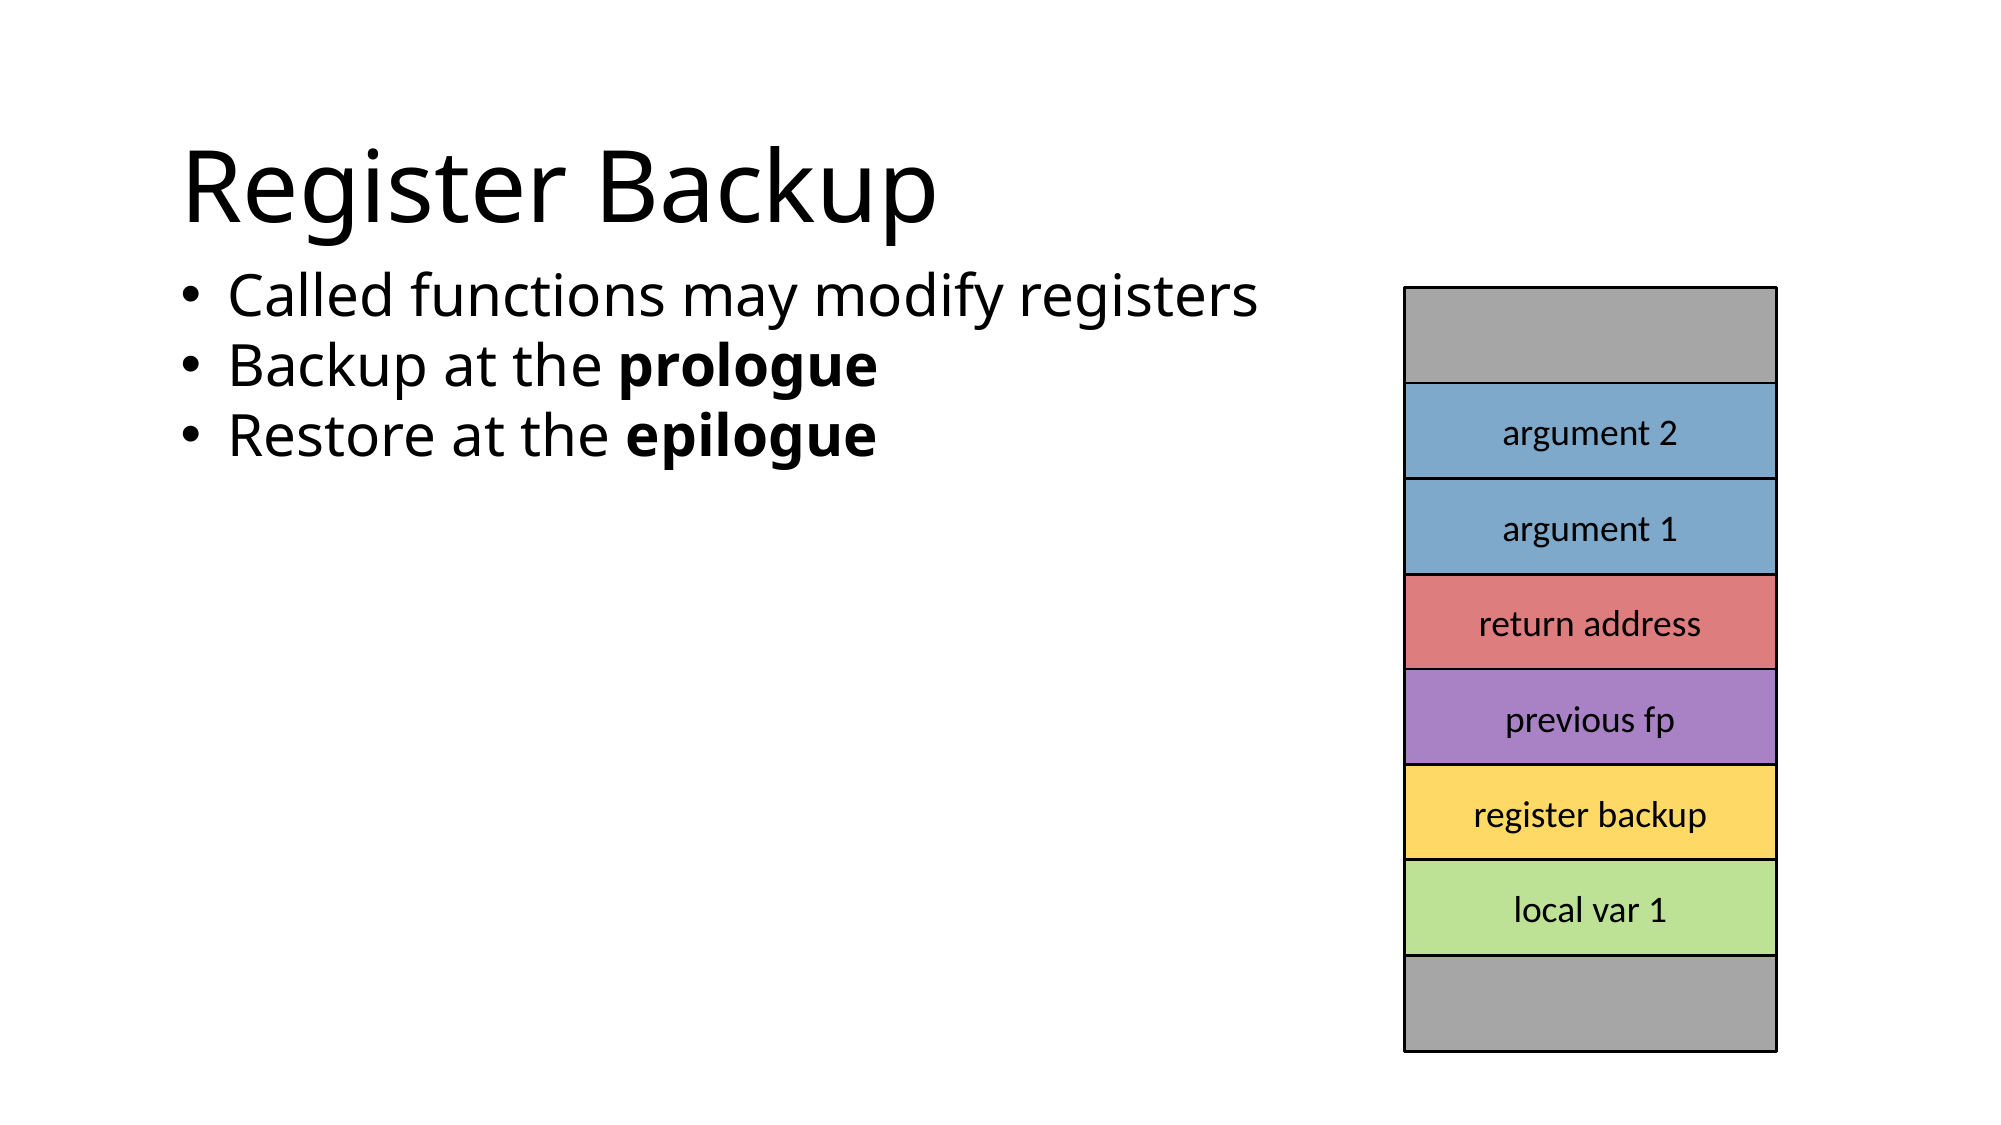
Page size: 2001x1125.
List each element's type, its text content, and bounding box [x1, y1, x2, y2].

text_box Called functions may modify registers Backup at the prologue Restore at the epilogue [165, 250, 1857, 476]
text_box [1403, 286, 1778, 1052]
text_box Register Backup [165, 114, 1829, 250]
